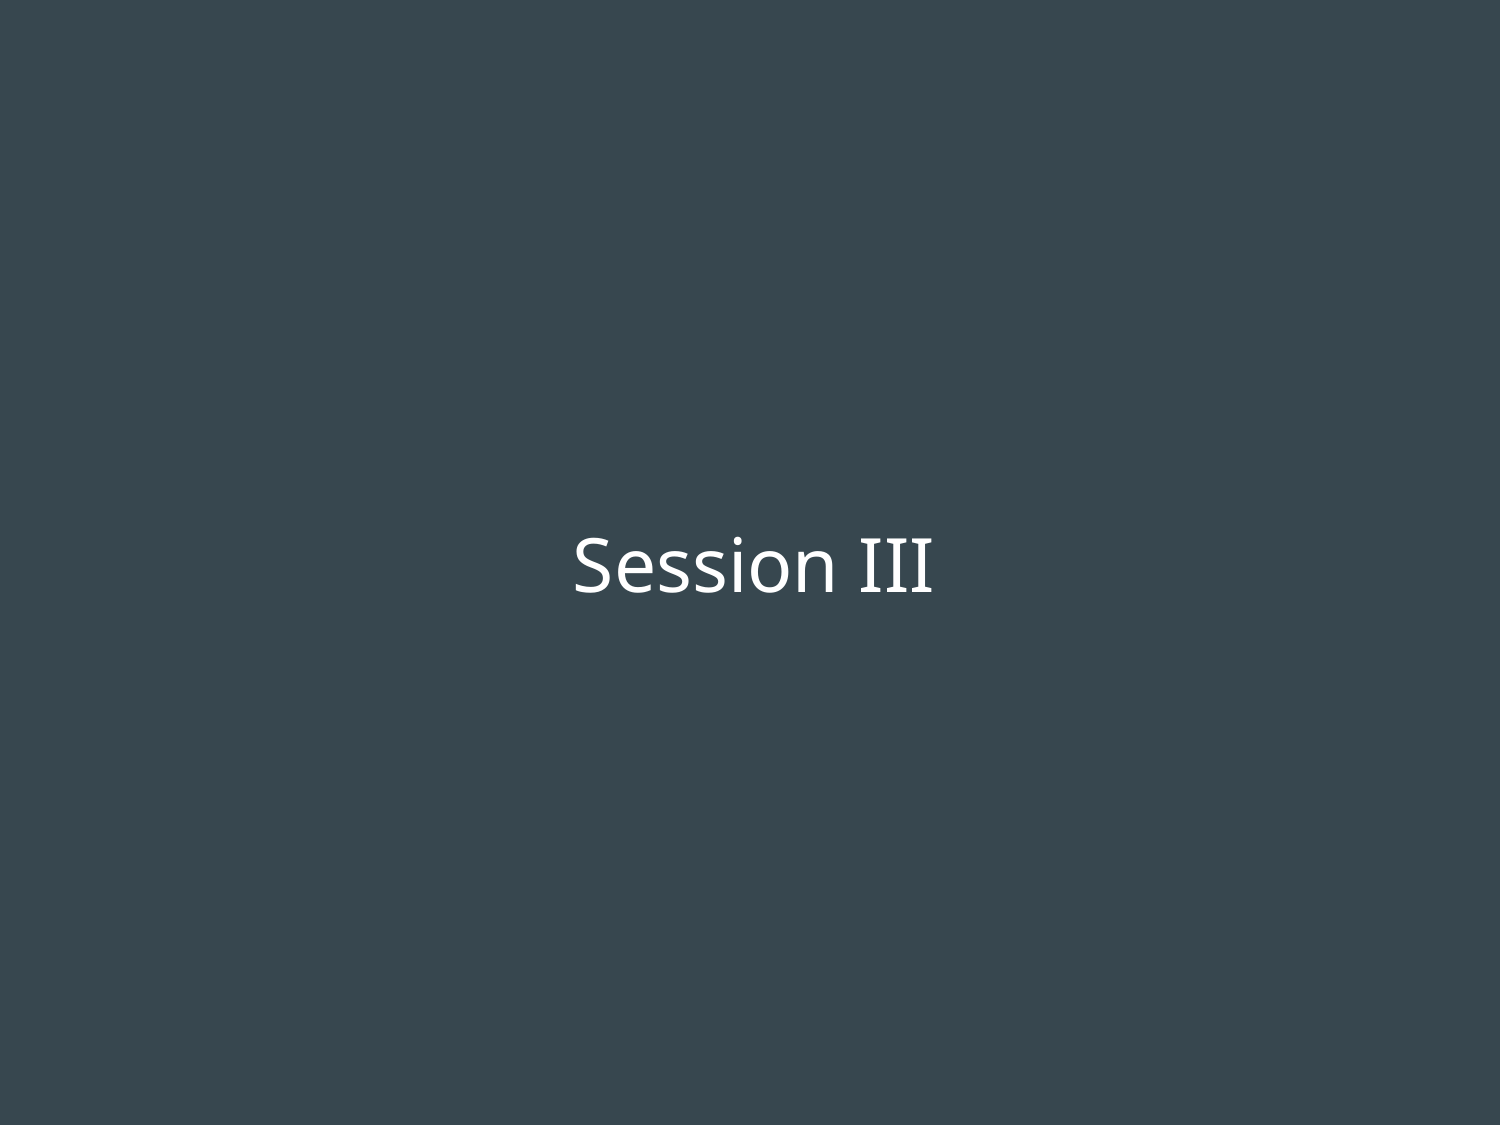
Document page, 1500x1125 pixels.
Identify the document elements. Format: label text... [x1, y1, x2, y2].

title Session III [110, 468, 1399, 657]
